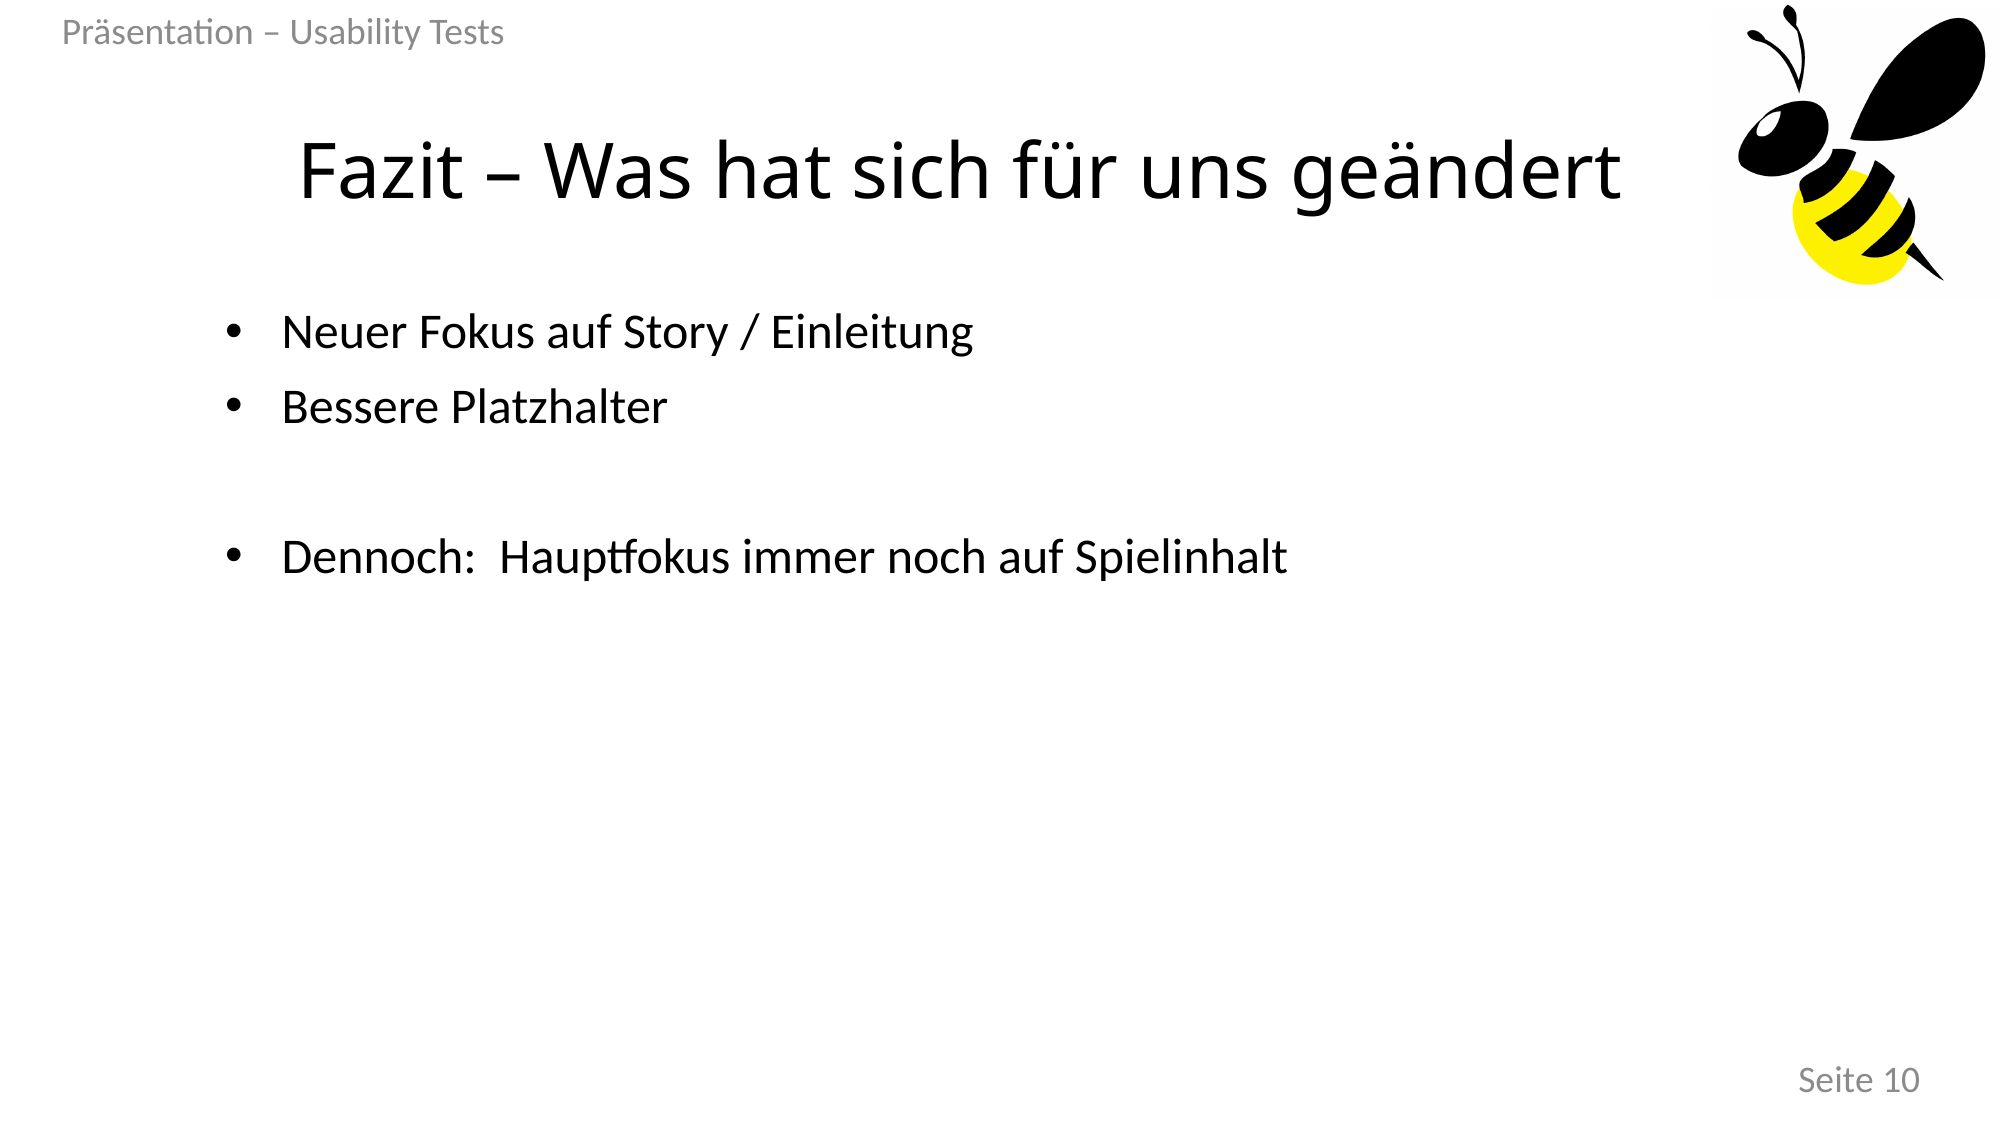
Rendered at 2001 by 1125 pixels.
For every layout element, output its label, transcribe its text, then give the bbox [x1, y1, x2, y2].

text_box Fazit – Was hat sich für uns geändert [210, 77, 1710, 224]
slide_number Seite 10 [1485, 1047, 1936, 1108]
text_box Präsentation – Usability Tests [0, 0, 521, 60]
picture [1710, 2, 2001, 299]
text_box Neuer Fokus auf Story / Einleitung Bessere Platzhalter Dennoch: Hauptfokus immer noch auf Spielinhalt [210, 298, 1810, 778]
